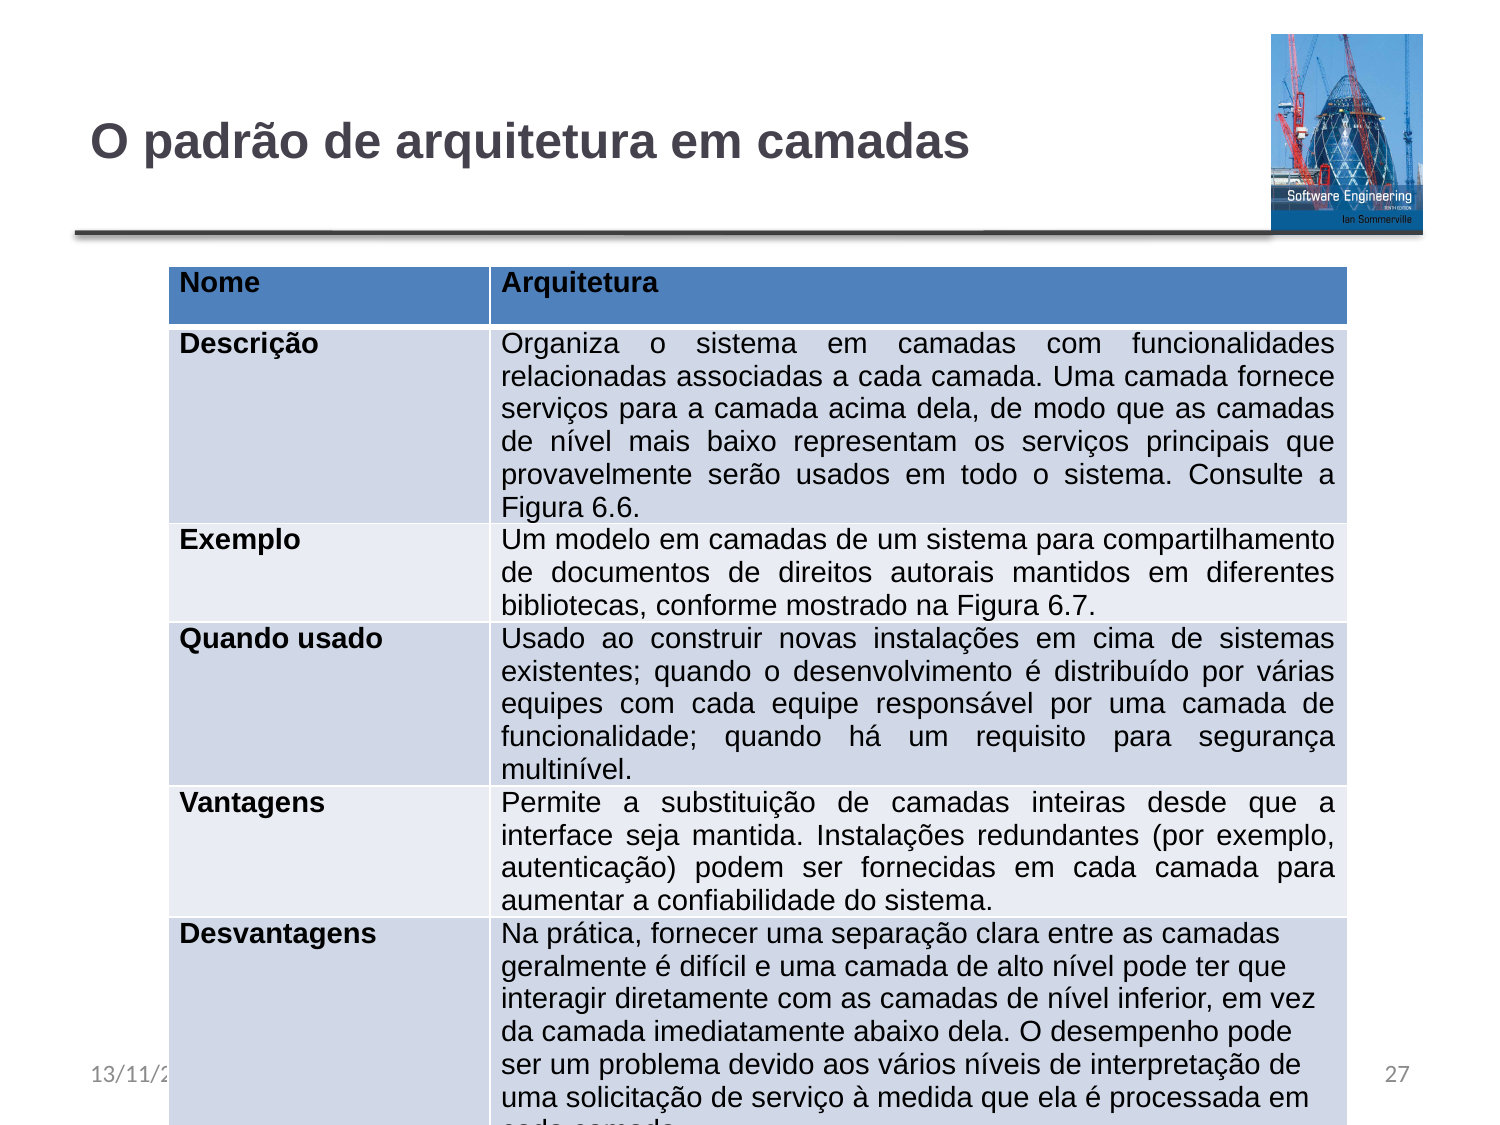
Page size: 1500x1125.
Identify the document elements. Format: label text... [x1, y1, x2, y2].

table_cell Na prática, fornecer uma separação clara entre as camadas geralmente é difícil e uma camada de alto nível pode ter que interagir diretamente com as camadas de nível inferior, em vez da camada imediatamente abaixo dela. O desempenho pode ser um problema devido aos vários níveis de interpretação de uma solicitação de serviço à medida que ela é processada em cada camada . [491, 918, 1347, 1125]
table_cell Quando usado [169, 623, 489, 785]
slide_number 27 [1074, 1042, 1425, 1103]
table_cell Um modelo em camadas de um sistema para compartilhamento de documentos de direitos autorais mantidos em diferentes bibliotecas, conforme mostrado na Figura 6.7. [491, 524, 1347, 621]
table_cell Desvantagens [169, 918, 489, 1125]
table_header Arquitetura [491, 267, 1347, 324]
table_header Nome [169, 267, 489, 324]
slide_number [75, 1042, 425, 1103]
table_cell Usado ao construir novas instalações em cima de sistemas existentes; quando o desenvolvimento é distribuído por várias equipes com cada equipe responsável por uma camada de funcionalidade; quando há um requisito para segurança multinível. [491, 623, 1347, 785]
title O padrão de arquitetura em camadas [74, 44, 1272, 233]
footer Capítulo 6 Projeto Arquitetônico [512, 1042, 988, 1103]
table_cell Permite a substituição de camadas inteiras desde que a interface seja mantida. Instalações redundantes (por exemplo, autenticação) podem ser fornecidas em cada camada para aumentar a confiabilidade do sistema. [491, 787, 1347, 916]
table_cell Organiza o sistema em camadas com funcionalidades relacionadas associadas a cada camada. Uma camada fornece serviços para a camada acima dela, de modo que as camadas de nível mais baixo representam os serviços principais que provavelmente serão usados em todo o sistema. Consulte a Figura 6.6. [491, 330, 1347, 523]
picture [1271, 34, 1423, 230]
table_cell Descrição [169, 330, 489, 523]
table_cell Exemplo [169, 524, 489, 621]
table_cell Vantagens [169, 787, 489, 916]
